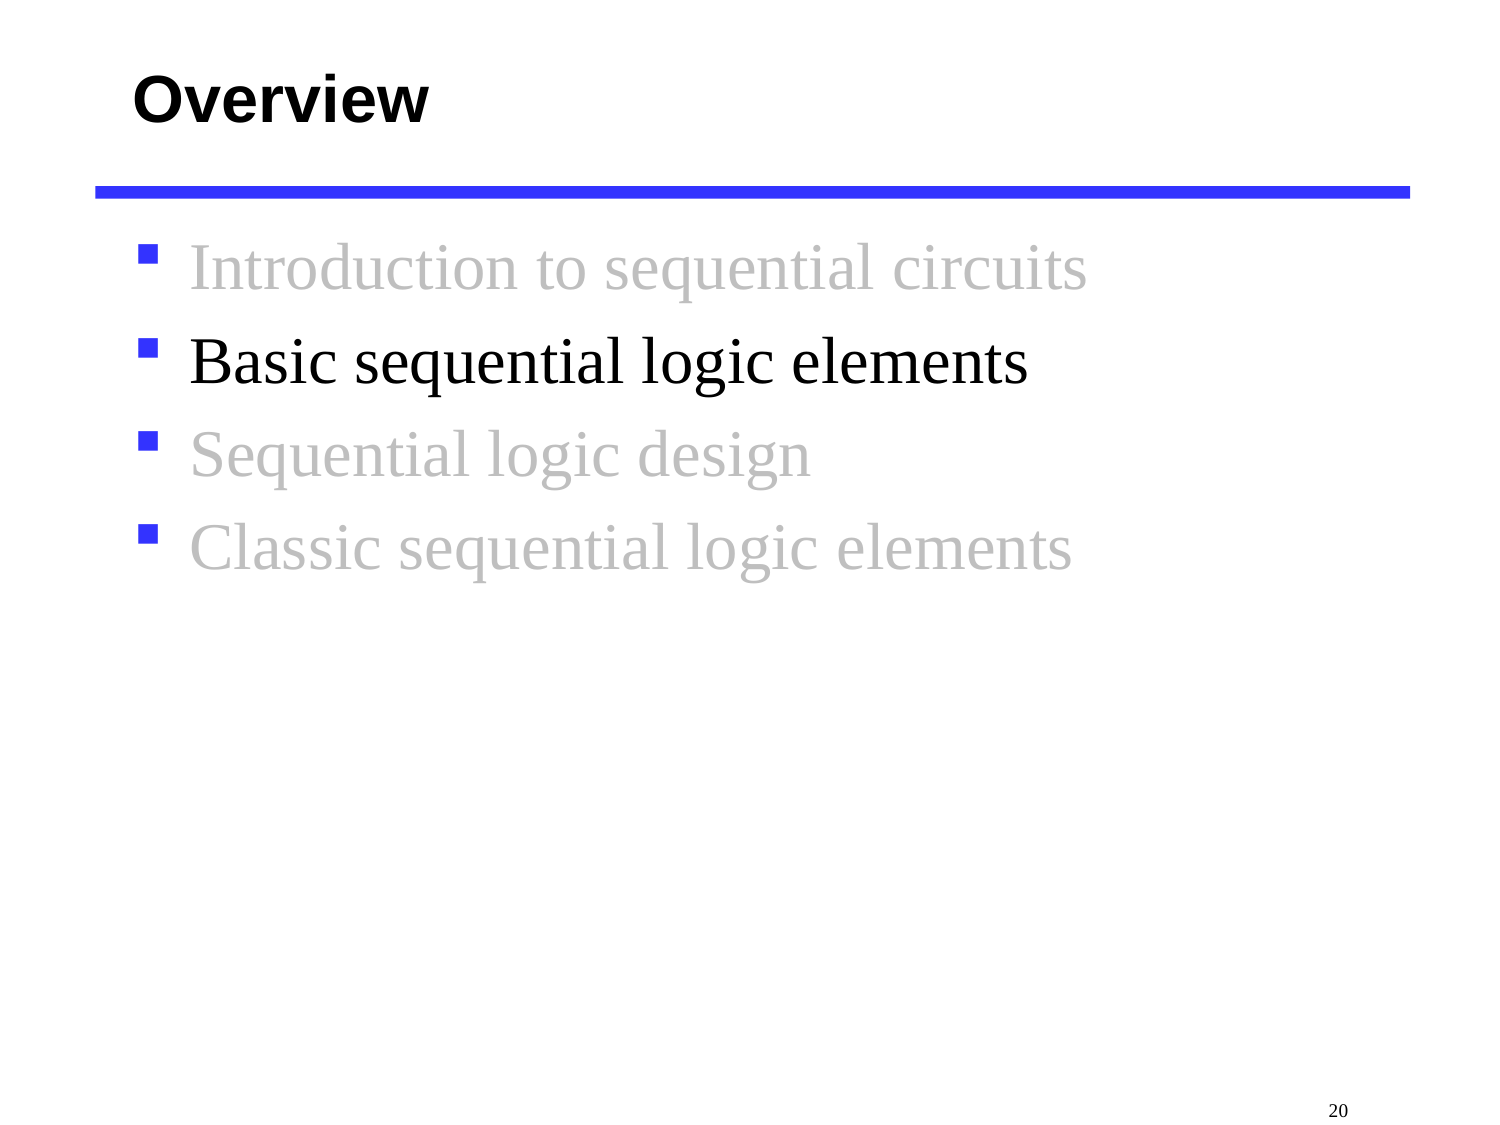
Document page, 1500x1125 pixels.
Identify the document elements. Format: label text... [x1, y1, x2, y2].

list Introduction to sequential circuits Basic sequential logic elements Sequential logic design Classic sequential logic elements [117, 215, 1393, 1041]
title Overview [117, 11, 1393, 180]
slide_number 20 [1185, 1068, 1500, 1125]
